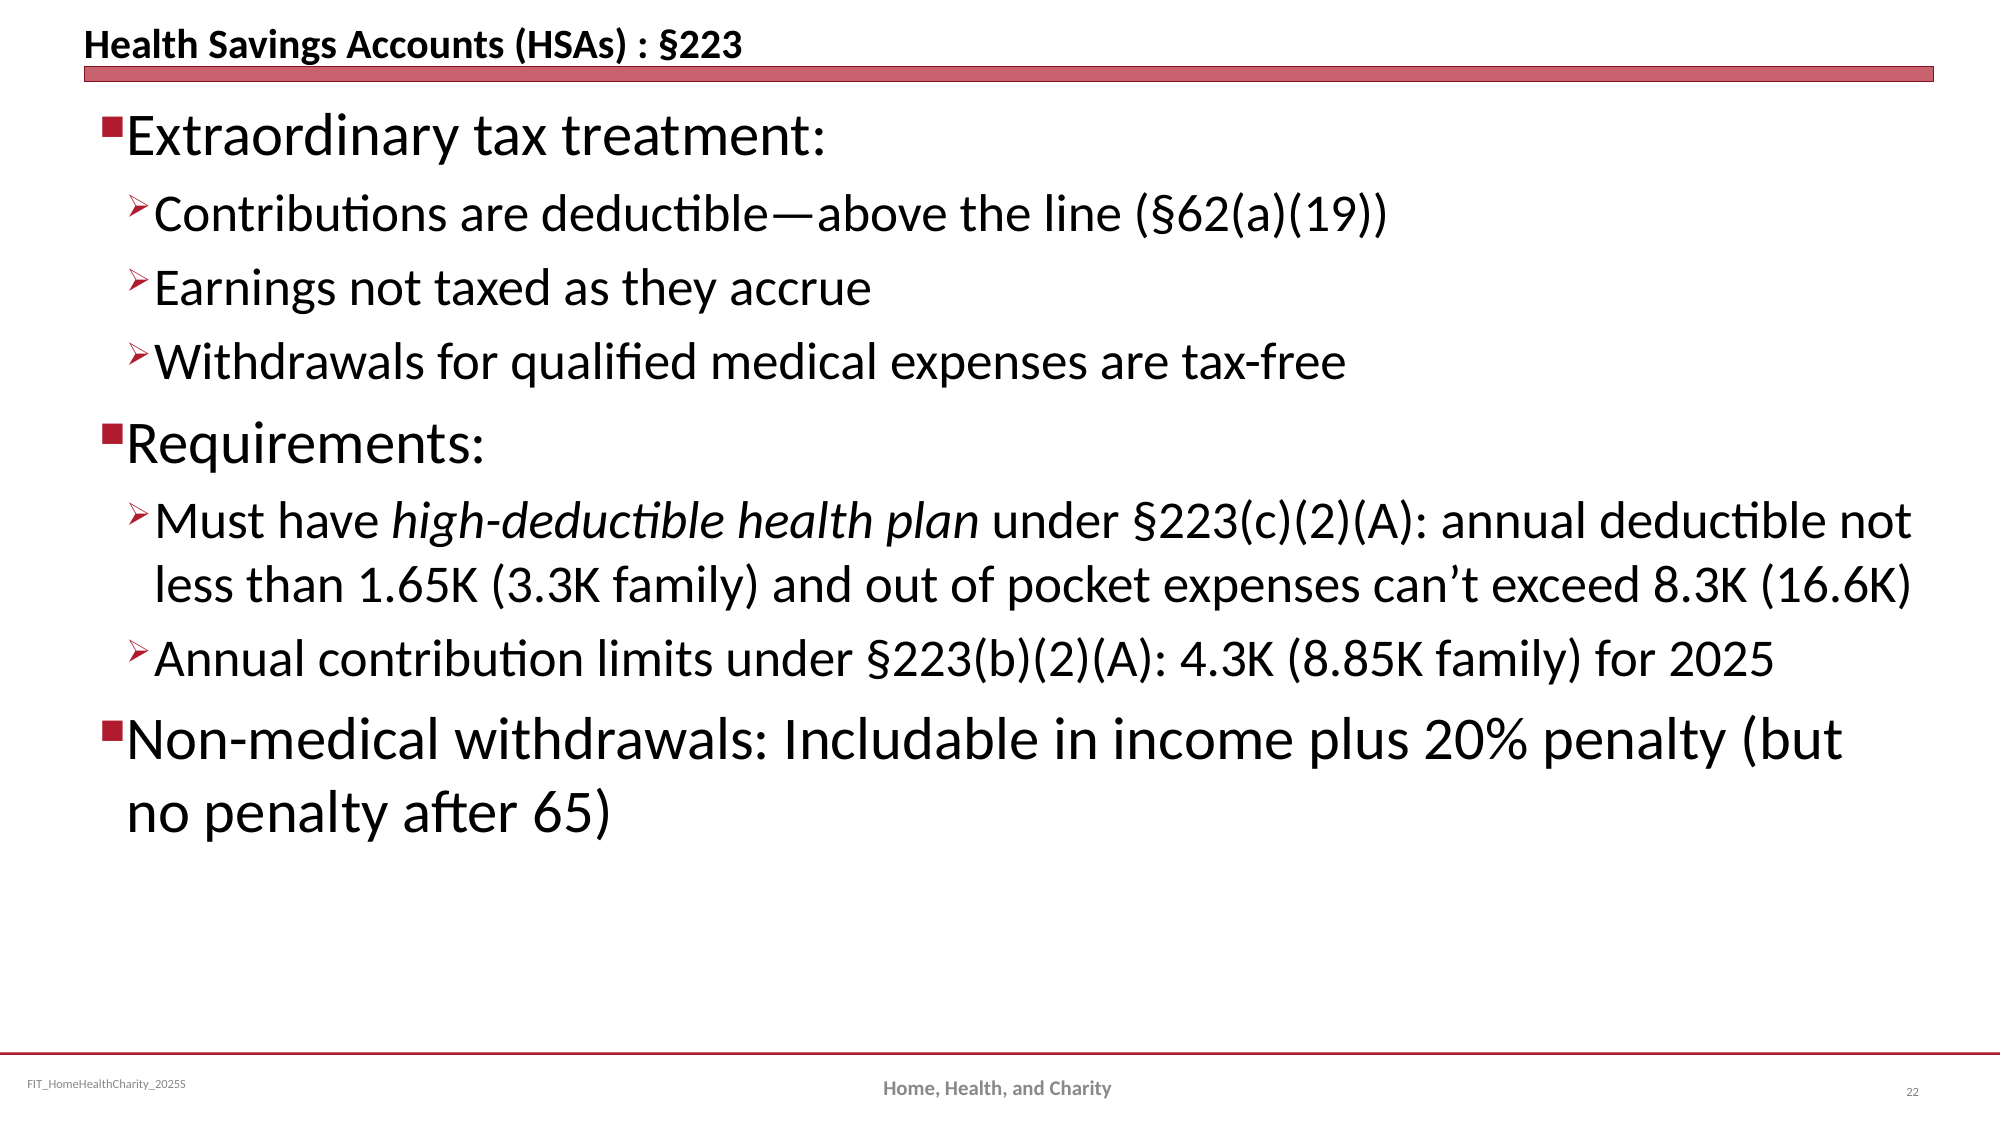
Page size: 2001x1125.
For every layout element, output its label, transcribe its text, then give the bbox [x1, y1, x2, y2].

slide_number 22 [1834, 1061, 1934, 1122]
footer Home, Health, and Charity [683, 1056, 1317, 1117]
list Extraordinary tax treatment: Contributions are deductible—above the line (§62(a)(19)) Earnings not taxed as they accrue Withdrawals for qualified medical expenses are tax-free Requirements: Must have high-deductible health plan under §223(c)(2)(A): annual deductible not less than 1.65K (3.3K family) and out of pocket expenses can’t exceed 8.3K (16.6K) Annual contribution limits under §223(b)(2)(A): 4.3K (8.85K family) for 2025 Non-medical withdrawals: Includable in income plus 20% penalty (but no penalty after 65) [83, 87, 1934, 1041]
title Health Savings Accounts (HSAs) : §223 [83, 6, 1935, 67]
